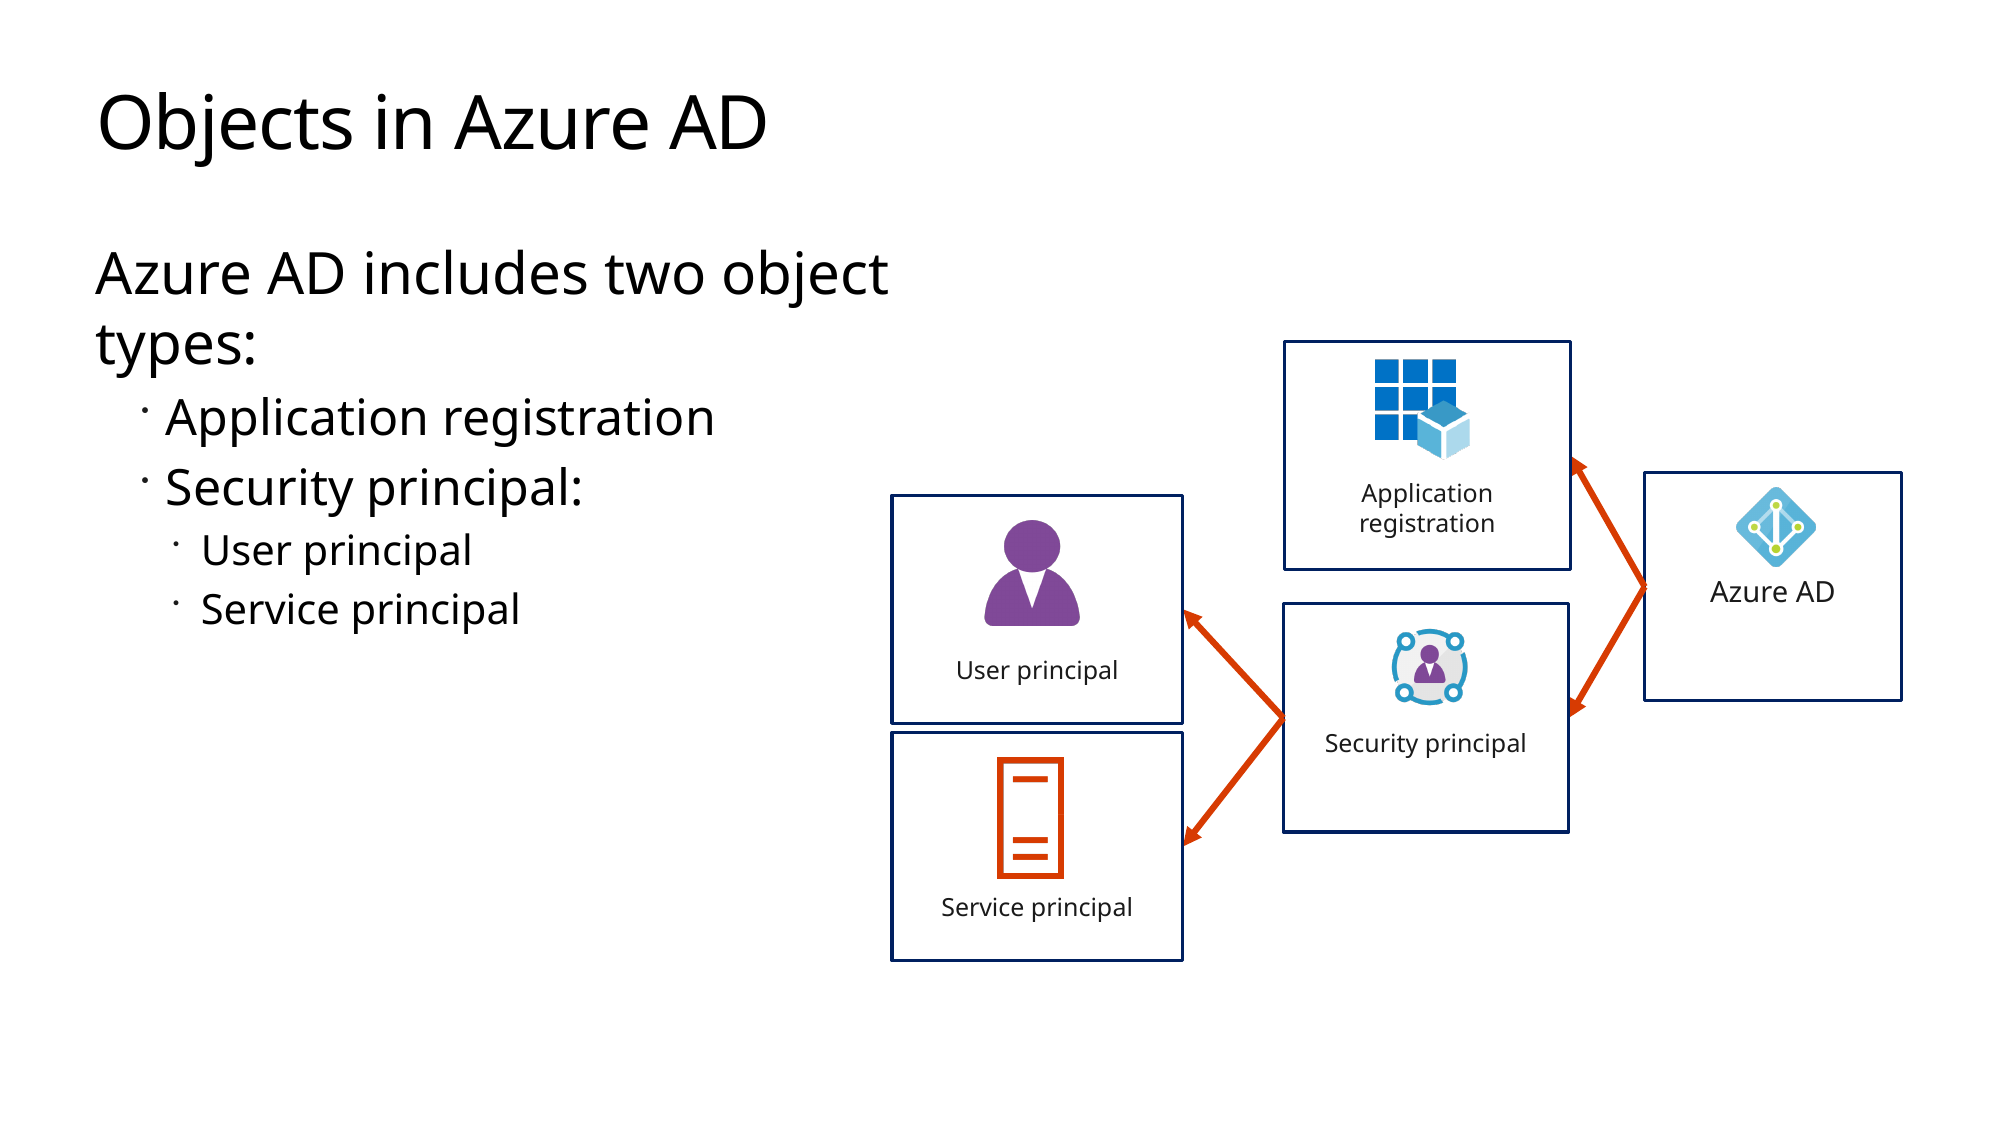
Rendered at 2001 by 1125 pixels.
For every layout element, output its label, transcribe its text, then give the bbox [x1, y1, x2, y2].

title Objects in Azure AD [96, 75, 1904, 166]
list Azure AD includes two object types: Application registration Security principal: User principal Service principal [95, 235, 951, 644]
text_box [891, 341, 1902, 961]
